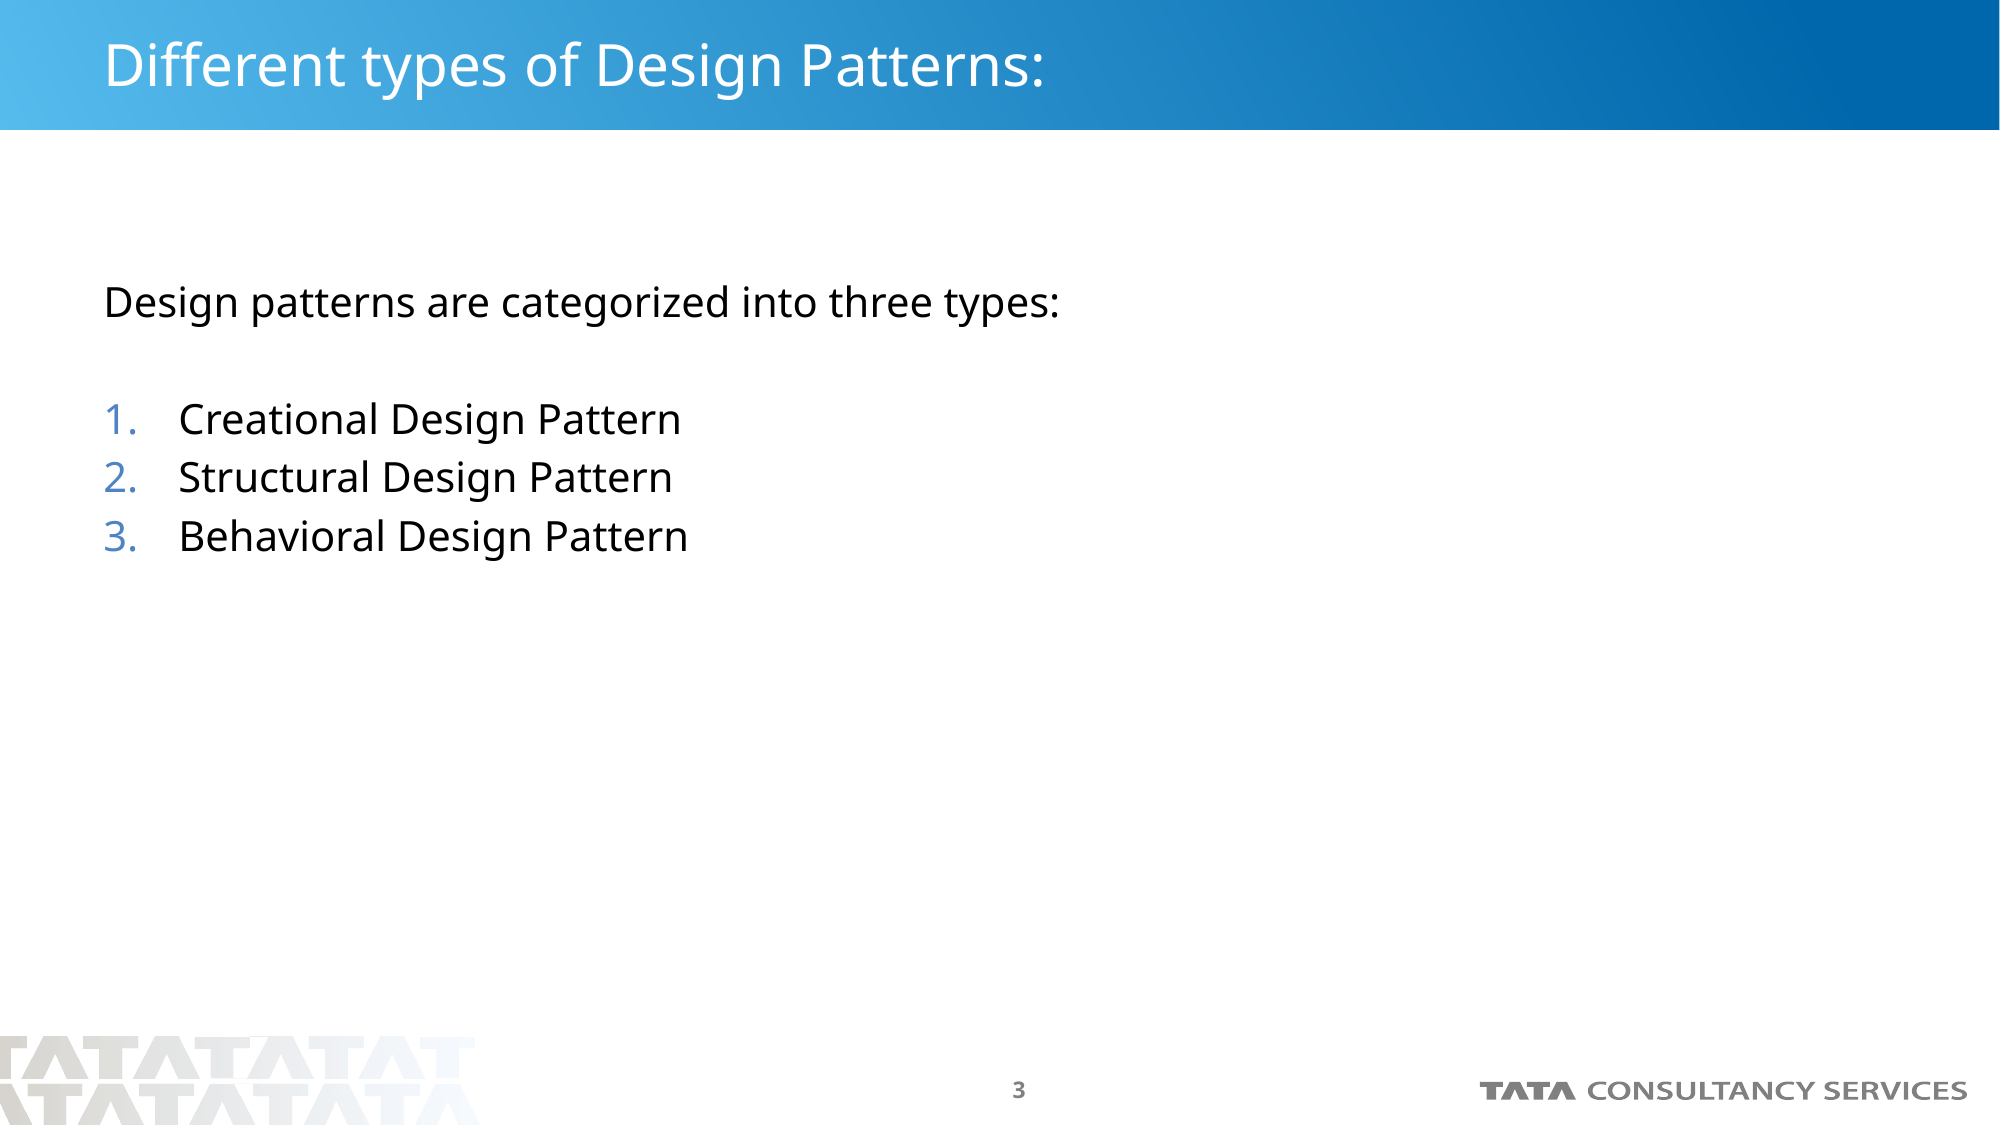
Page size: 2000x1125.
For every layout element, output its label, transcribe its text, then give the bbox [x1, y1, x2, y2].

title Different types of Design Patterns: [88, 9, 1950, 116]
list Design patterns are categorized into three types: Creational Design Pattern Structural Design Pattern Behavioral Design Pattern [88, 151, 1950, 895]
